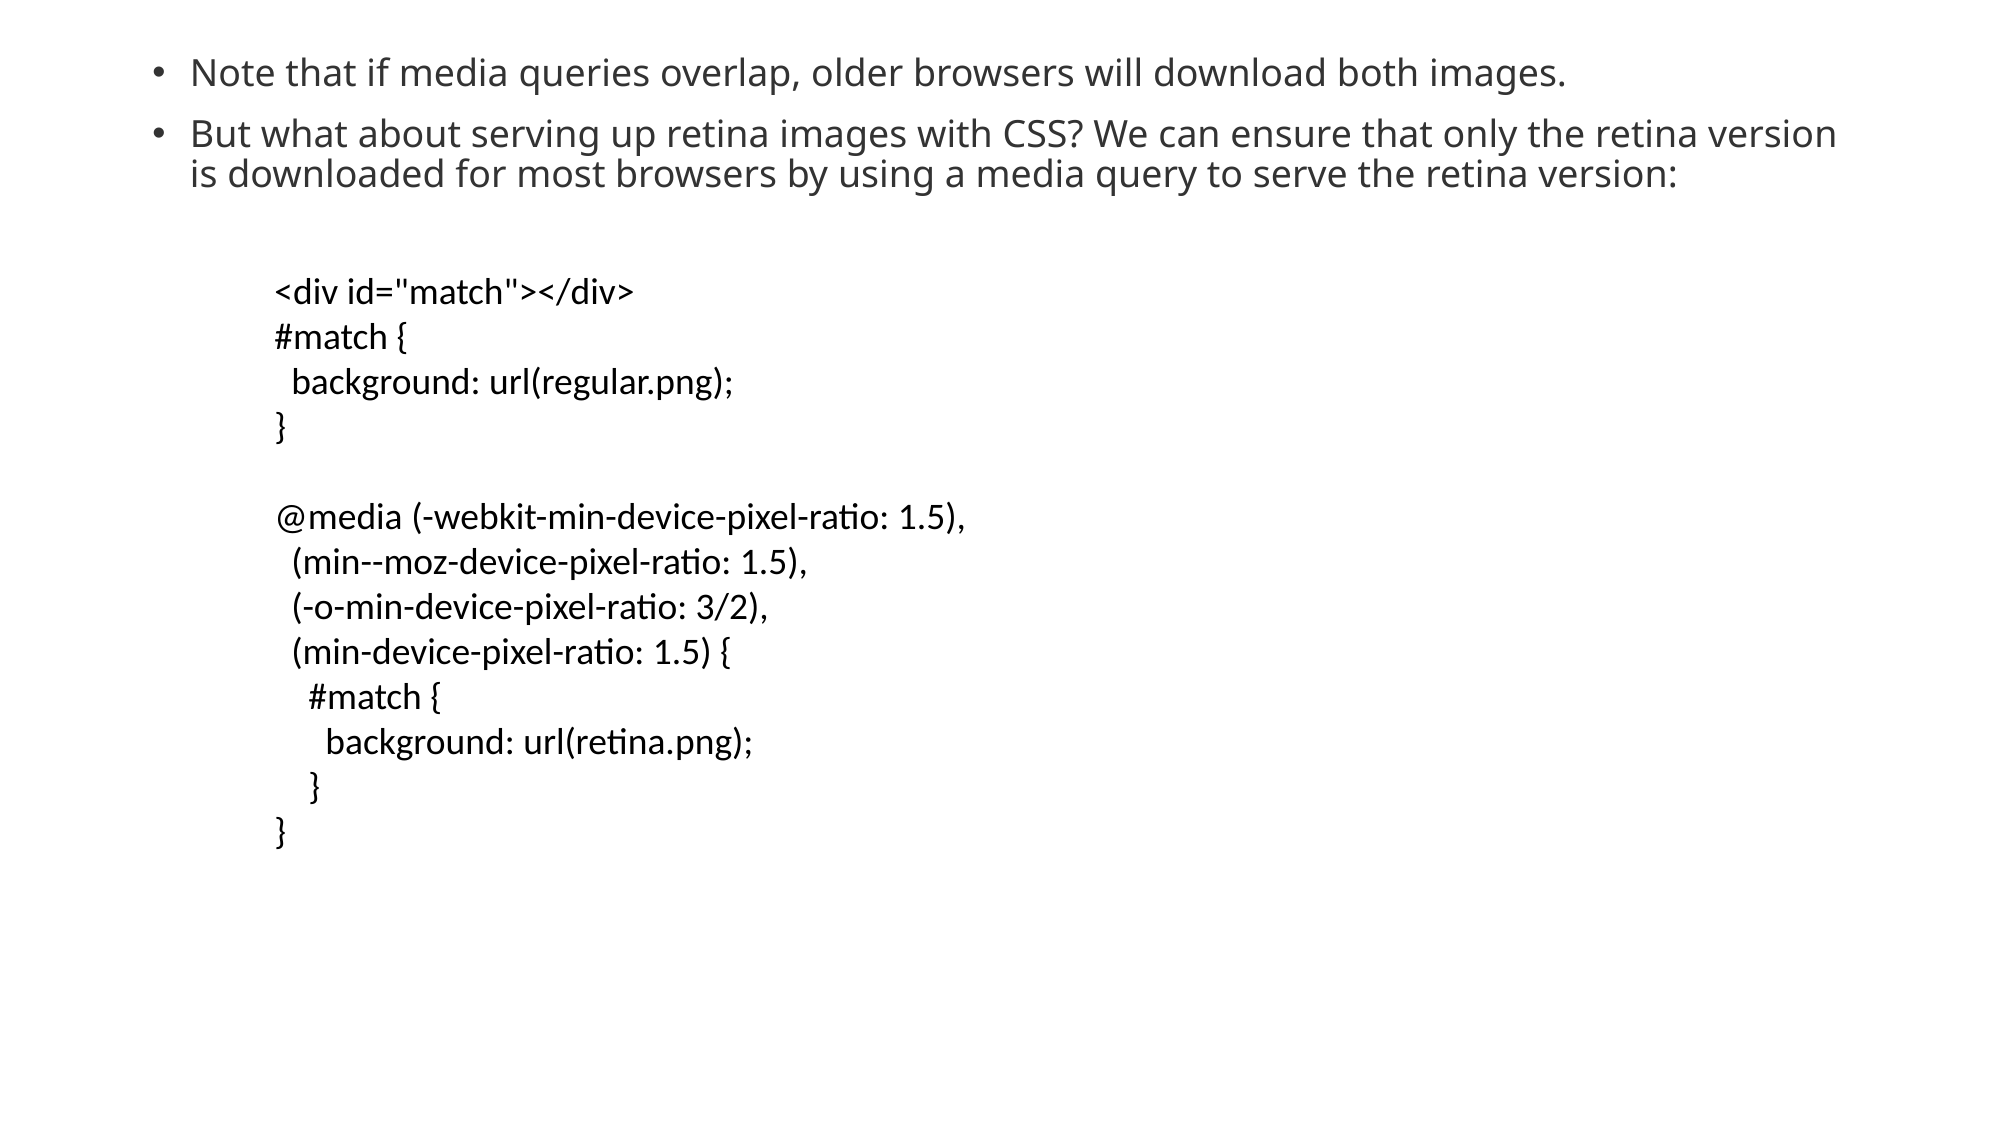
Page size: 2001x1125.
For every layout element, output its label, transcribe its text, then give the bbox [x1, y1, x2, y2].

text_box <div id="match"></div> #match { background: url(regular.png); } @media (-webkit-min-device-pixel-ratio: 1.5), (min--moz-device-pixel-ratio: 1.5), (-o-min-device-pixel-ratio: 3/2), (min-device-pixel-ratio: 1.5) { #match { background: url(retina.png); } } [259, 259, 1500, 860]
list Note that if media queries overlap, older browsers will download both images. But what about serving up retina images with CSS? We can ensure that only the retina version is downloaded for most browsers by using a media query to serve the retina version: [137, 46, 1863, 1014]
